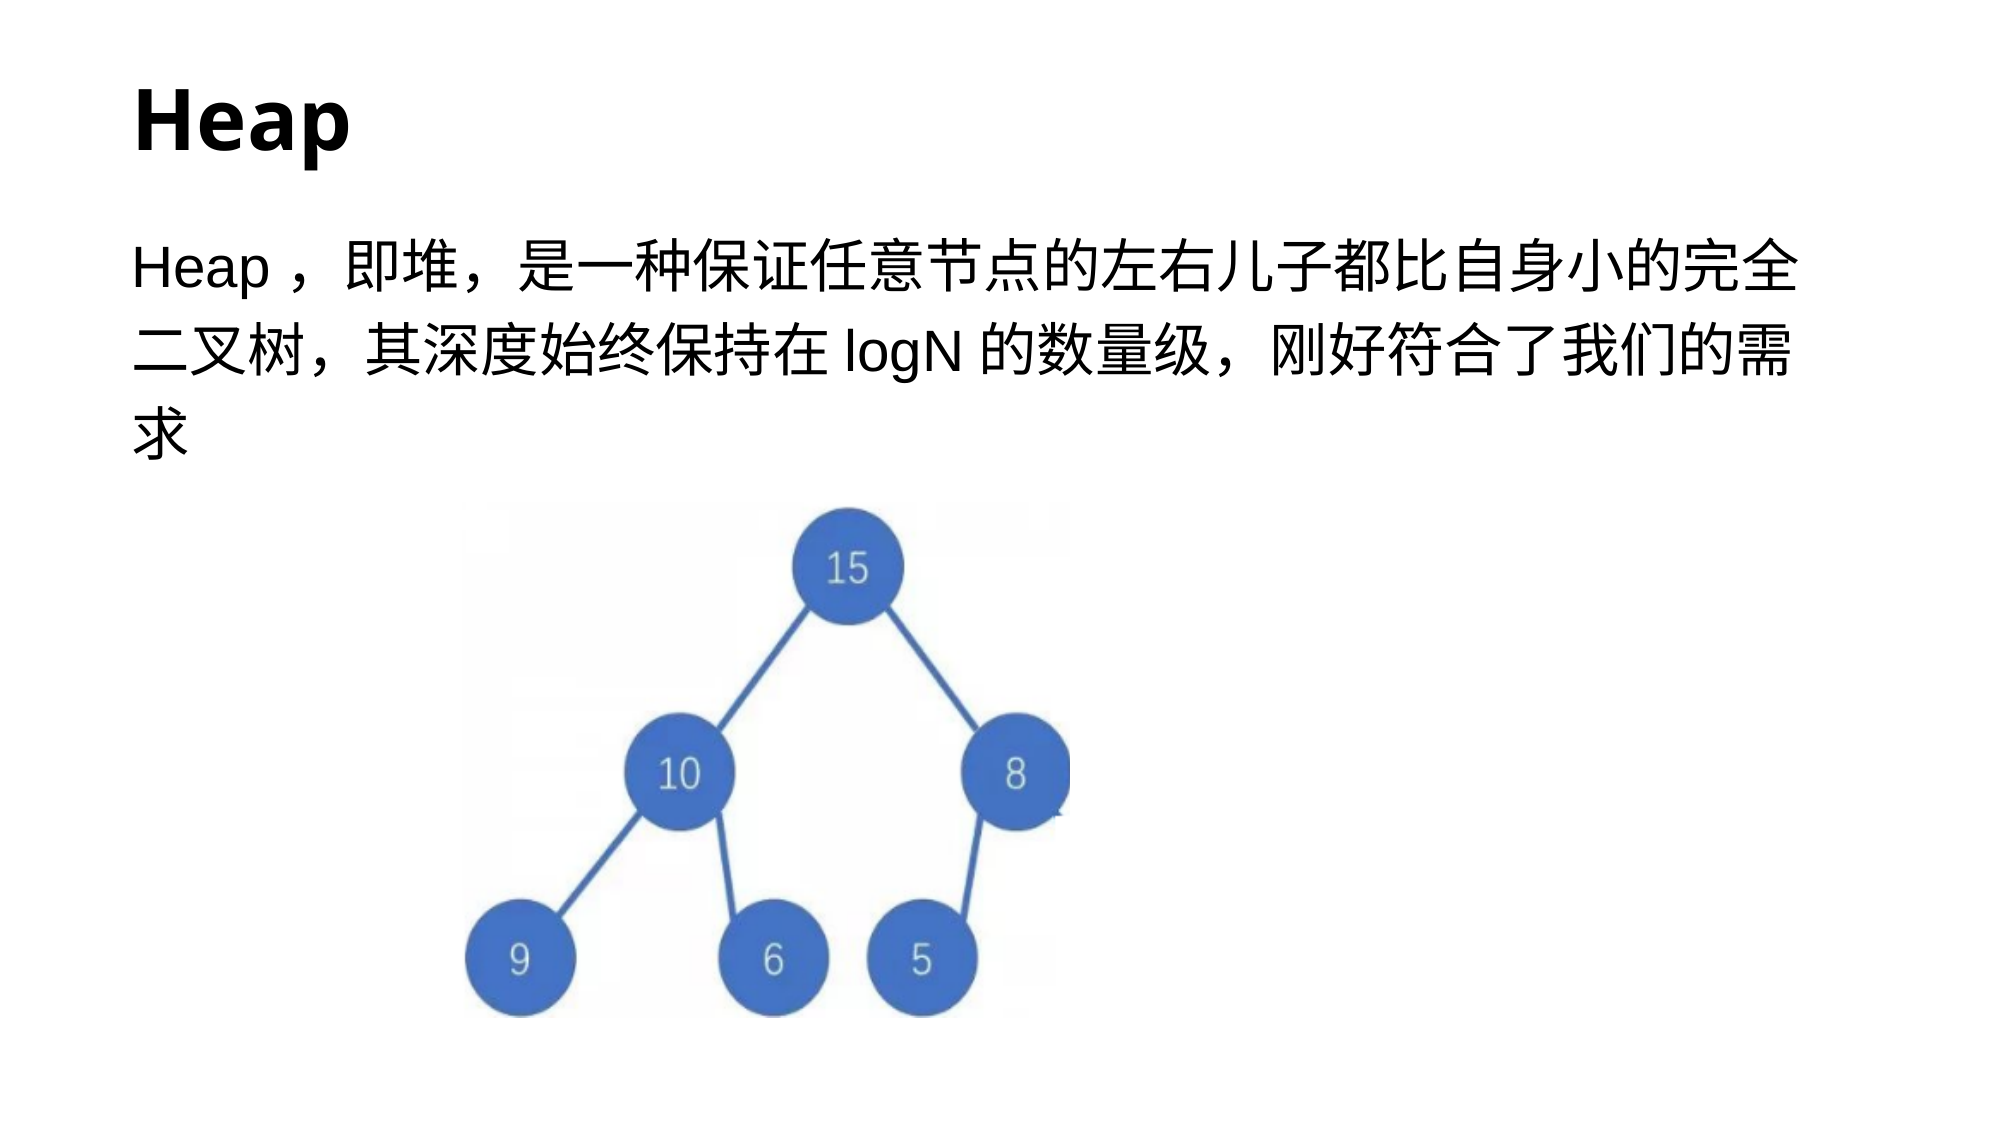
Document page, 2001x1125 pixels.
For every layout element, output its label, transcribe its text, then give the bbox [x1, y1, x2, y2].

title Heap [116, 62, 1842, 185]
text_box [462, 502, 1070, 1018]
text_box Heap，即堆，是一种保证任意节点的左右儿子都比自身小的完全二叉树，其深度始终保持在logN的数量级，刚好符合了我们的需求 [116, 207, 1863, 474]
